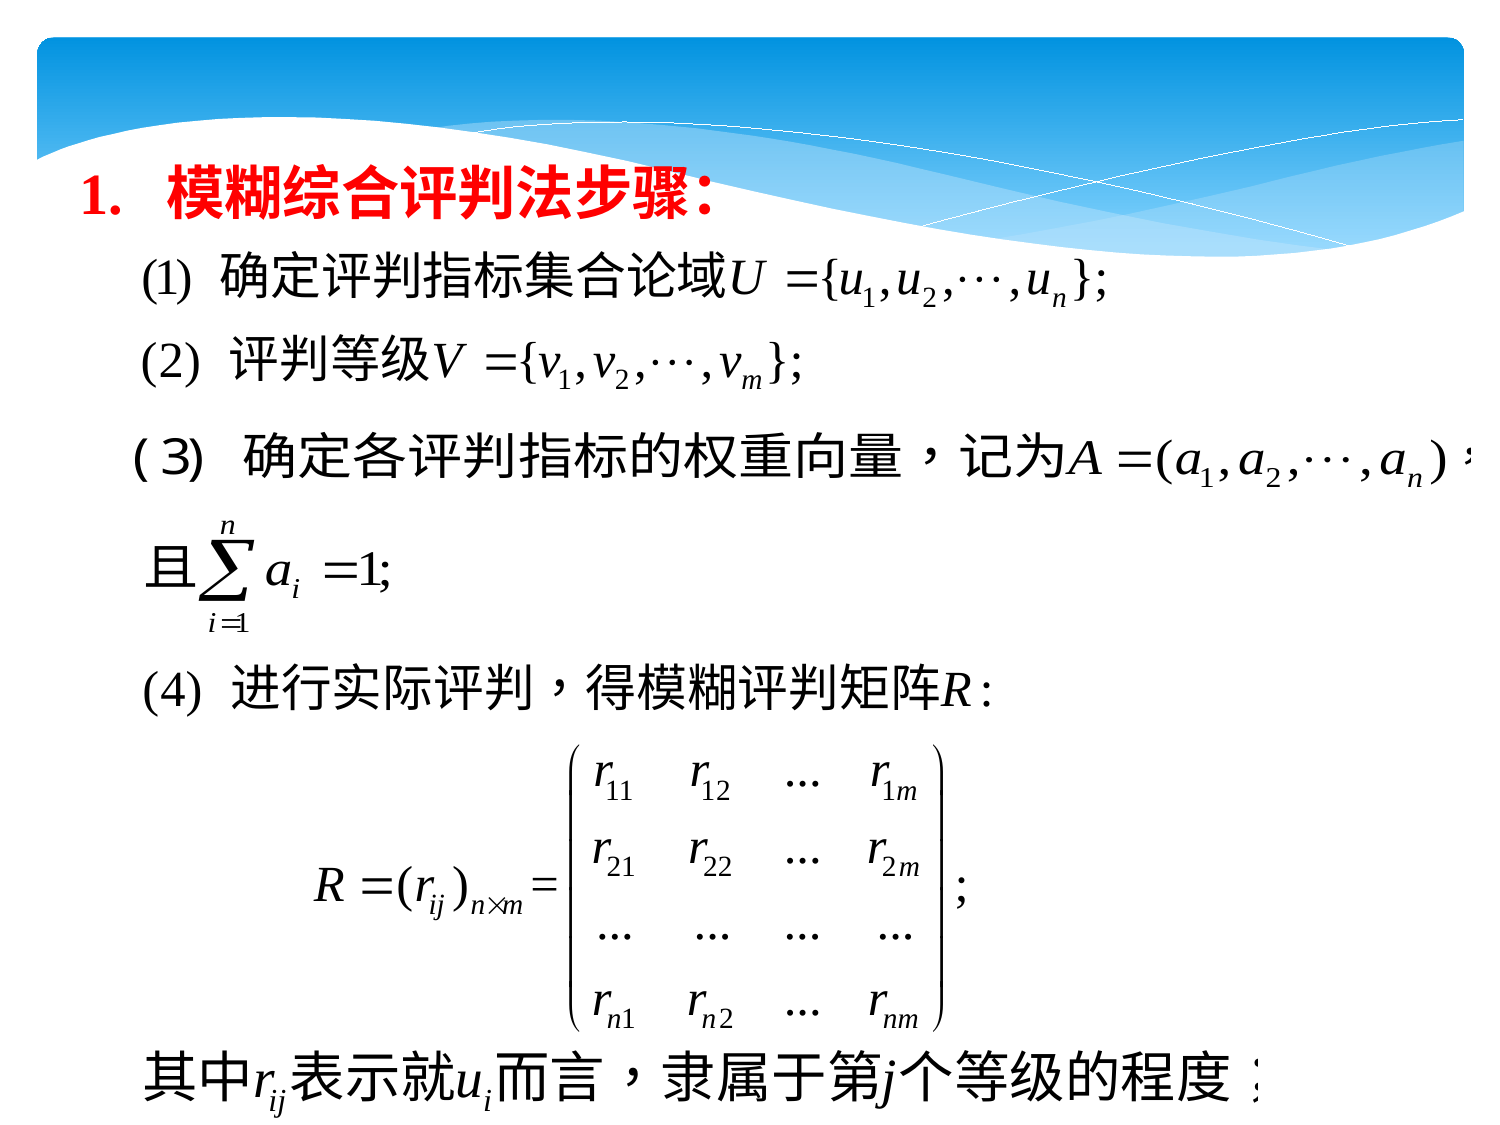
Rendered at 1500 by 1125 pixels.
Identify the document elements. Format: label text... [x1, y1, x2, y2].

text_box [135, 1041, 1259, 1125]
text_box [134, 243, 1117, 320]
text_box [135, 420, 1471, 646]
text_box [135, 654, 999, 1040]
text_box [133, 326, 811, 403]
text_box 1. 模糊综合评判法步骤： [64, 149, 1023, 234]
